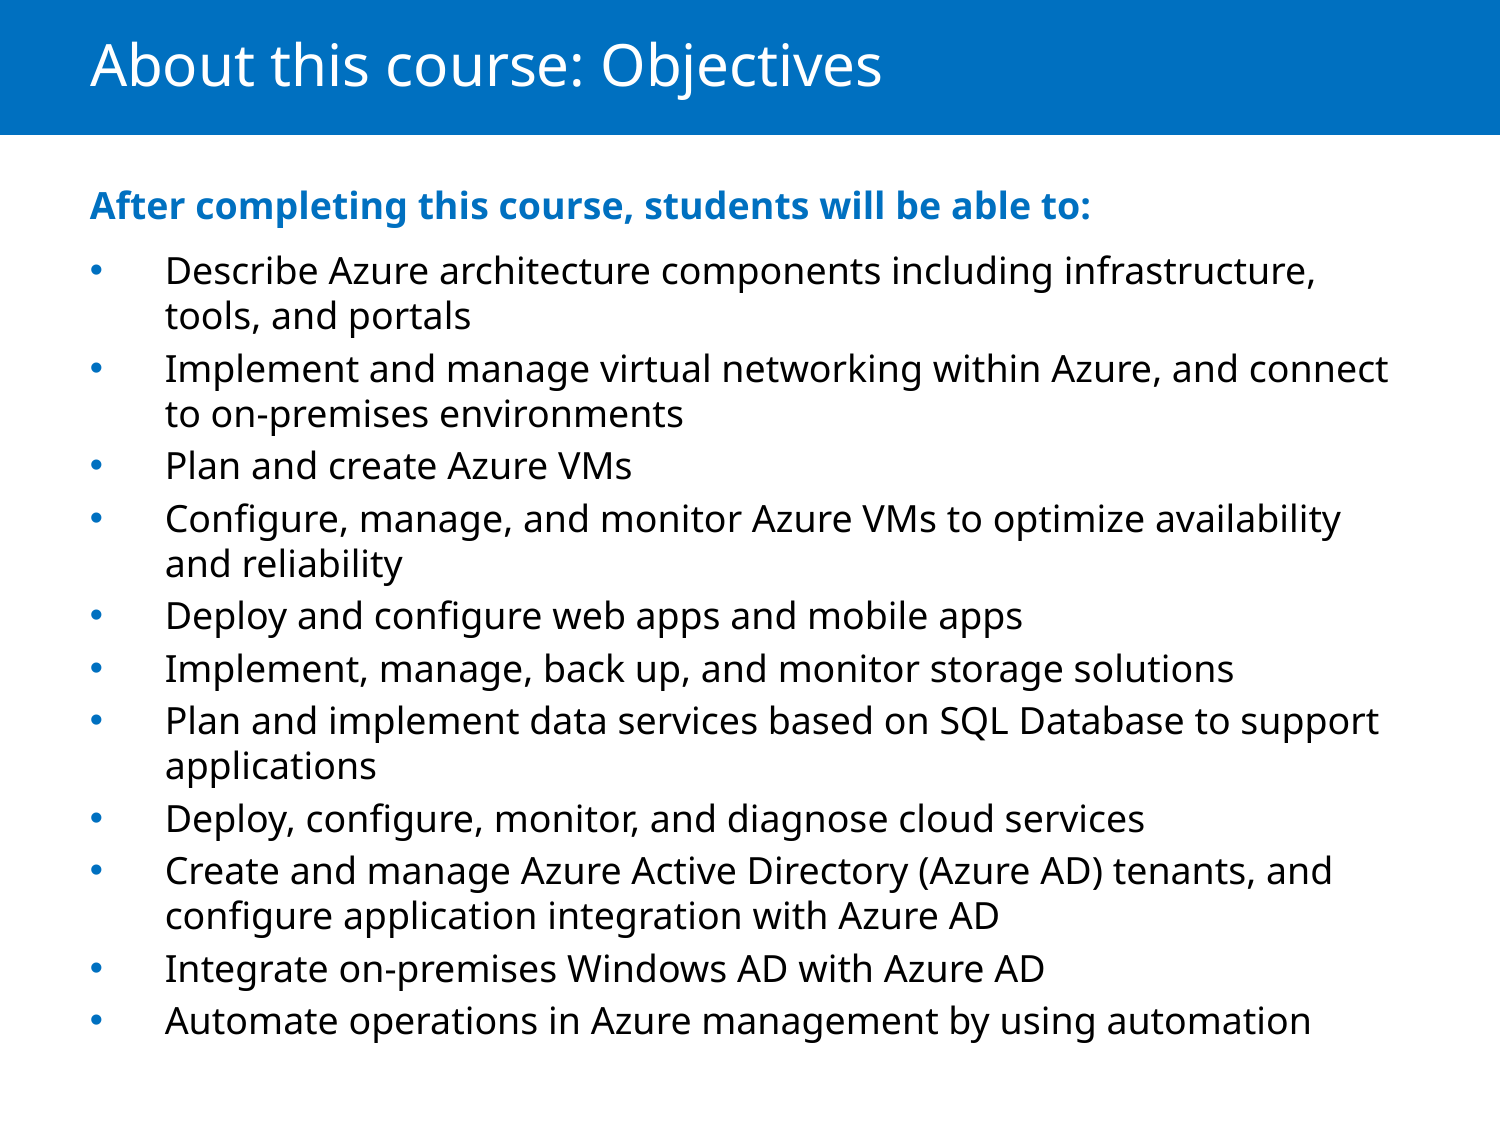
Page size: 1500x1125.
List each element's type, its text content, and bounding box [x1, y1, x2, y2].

list After completing this course, students will be able to: Describe Azure architecture components including infrastructure, tools, and portals Implement and manage virtual networking within Azure, and connect to on-premises environments Plan and create Azure VMs Configure, manage, and monitor Azure VMs to optimize availability and reliability Deploy and configure web apps and mobile apps Implement, manage, back up, and monitor storage solutions Plan and implement data services based on SQL Database to support applications Deploy, configure, monitor, and diagnose cloud services Create and manage Azure Active Directory (Azure AD) tenants, and configure application integration with Azure AD Integrate on-premises Windows AD with Azure AD Automate operations in Azure management by using automation [75, 174, 1425, 1013]
title About this course: Objectives [75, 0, 1425, 135]
